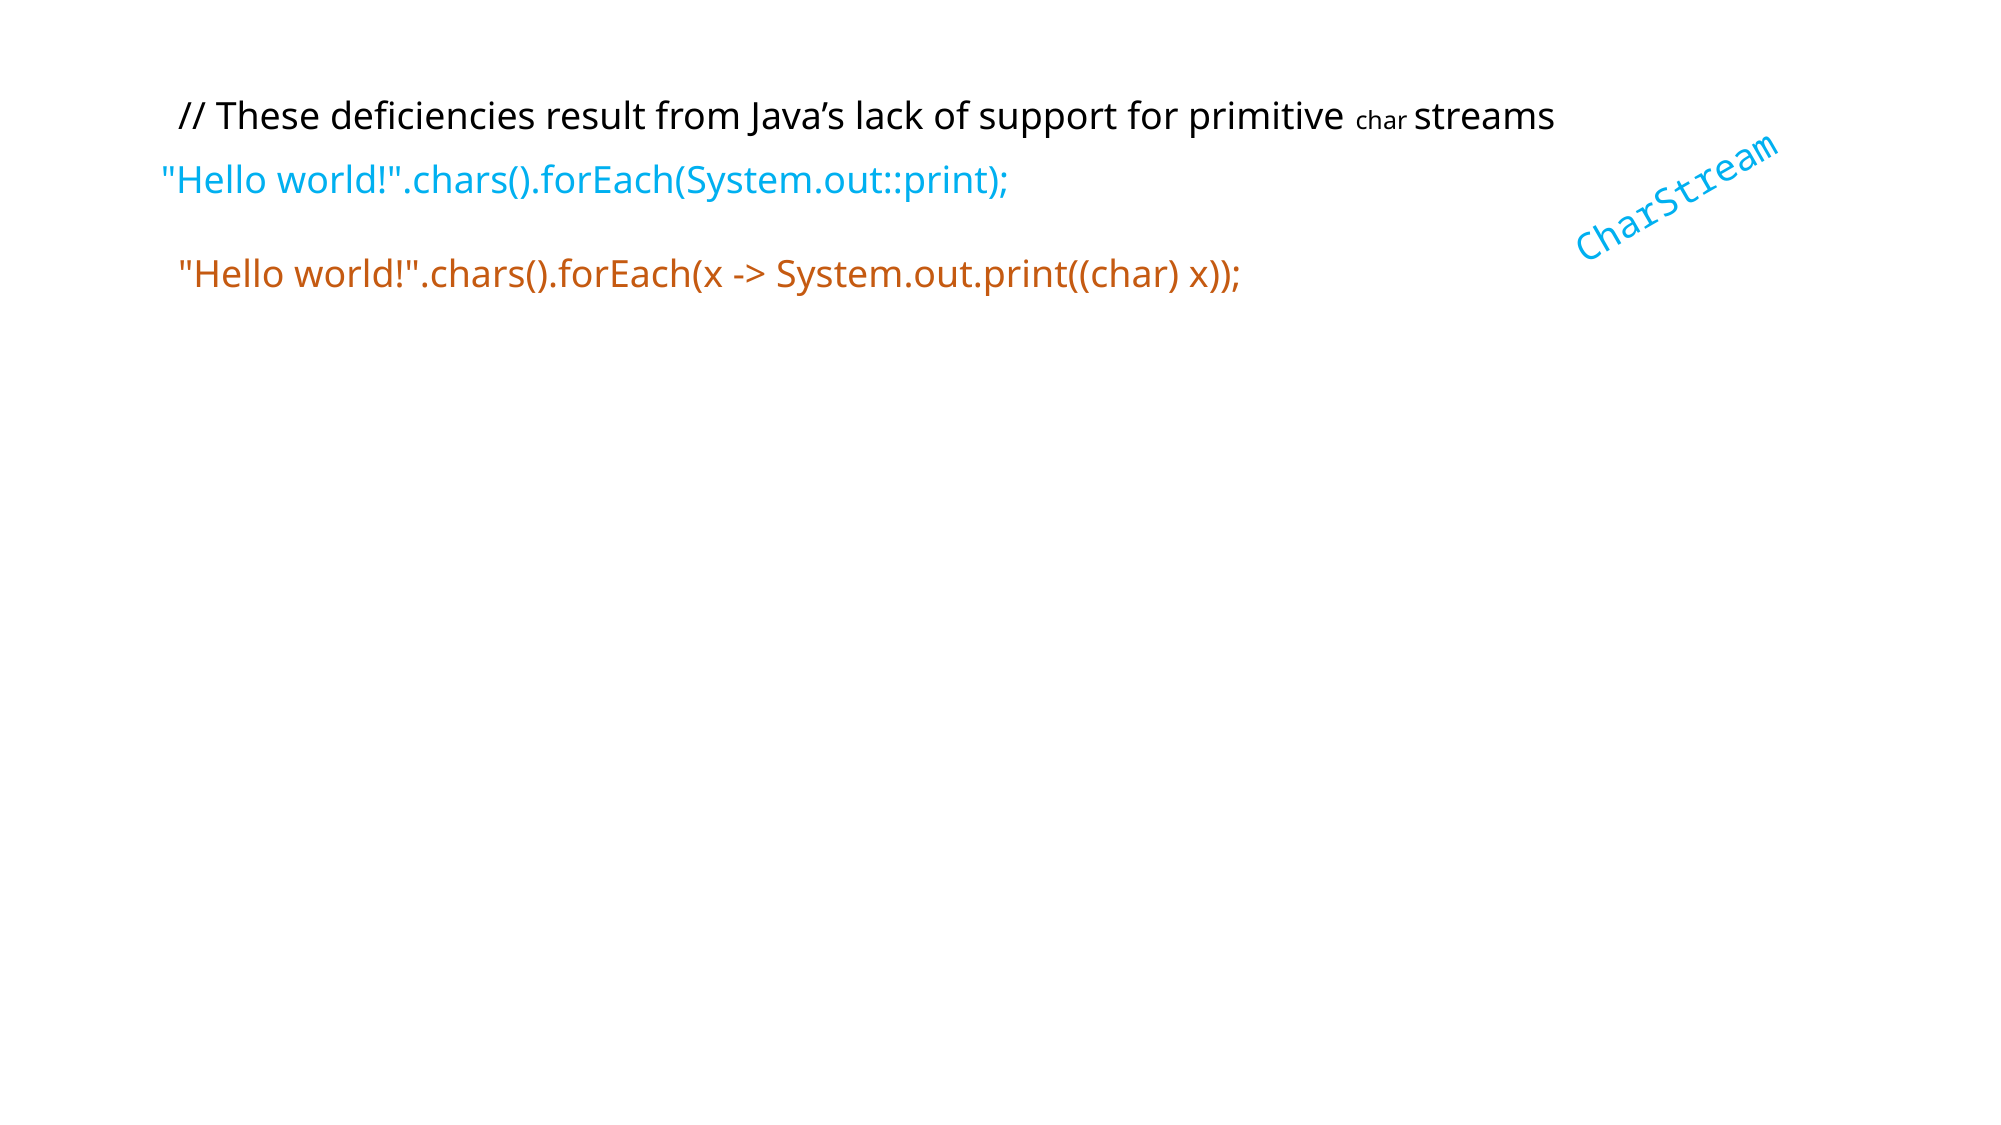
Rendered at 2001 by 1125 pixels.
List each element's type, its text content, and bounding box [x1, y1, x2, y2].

text_box "Hello world!".chars().forEach(x -> System.out.print((char) x)); [163, 242, 1676, 303]
text_box "Hello world!".chars().forEach(System.out::print); [145, 148, 1025, 209]
text_box // These deficiencies result from Java’s lack of support for primitive char streams [163, 84, 1697, 145]
text_box CharStream [1549, 105, 1801, 285]
